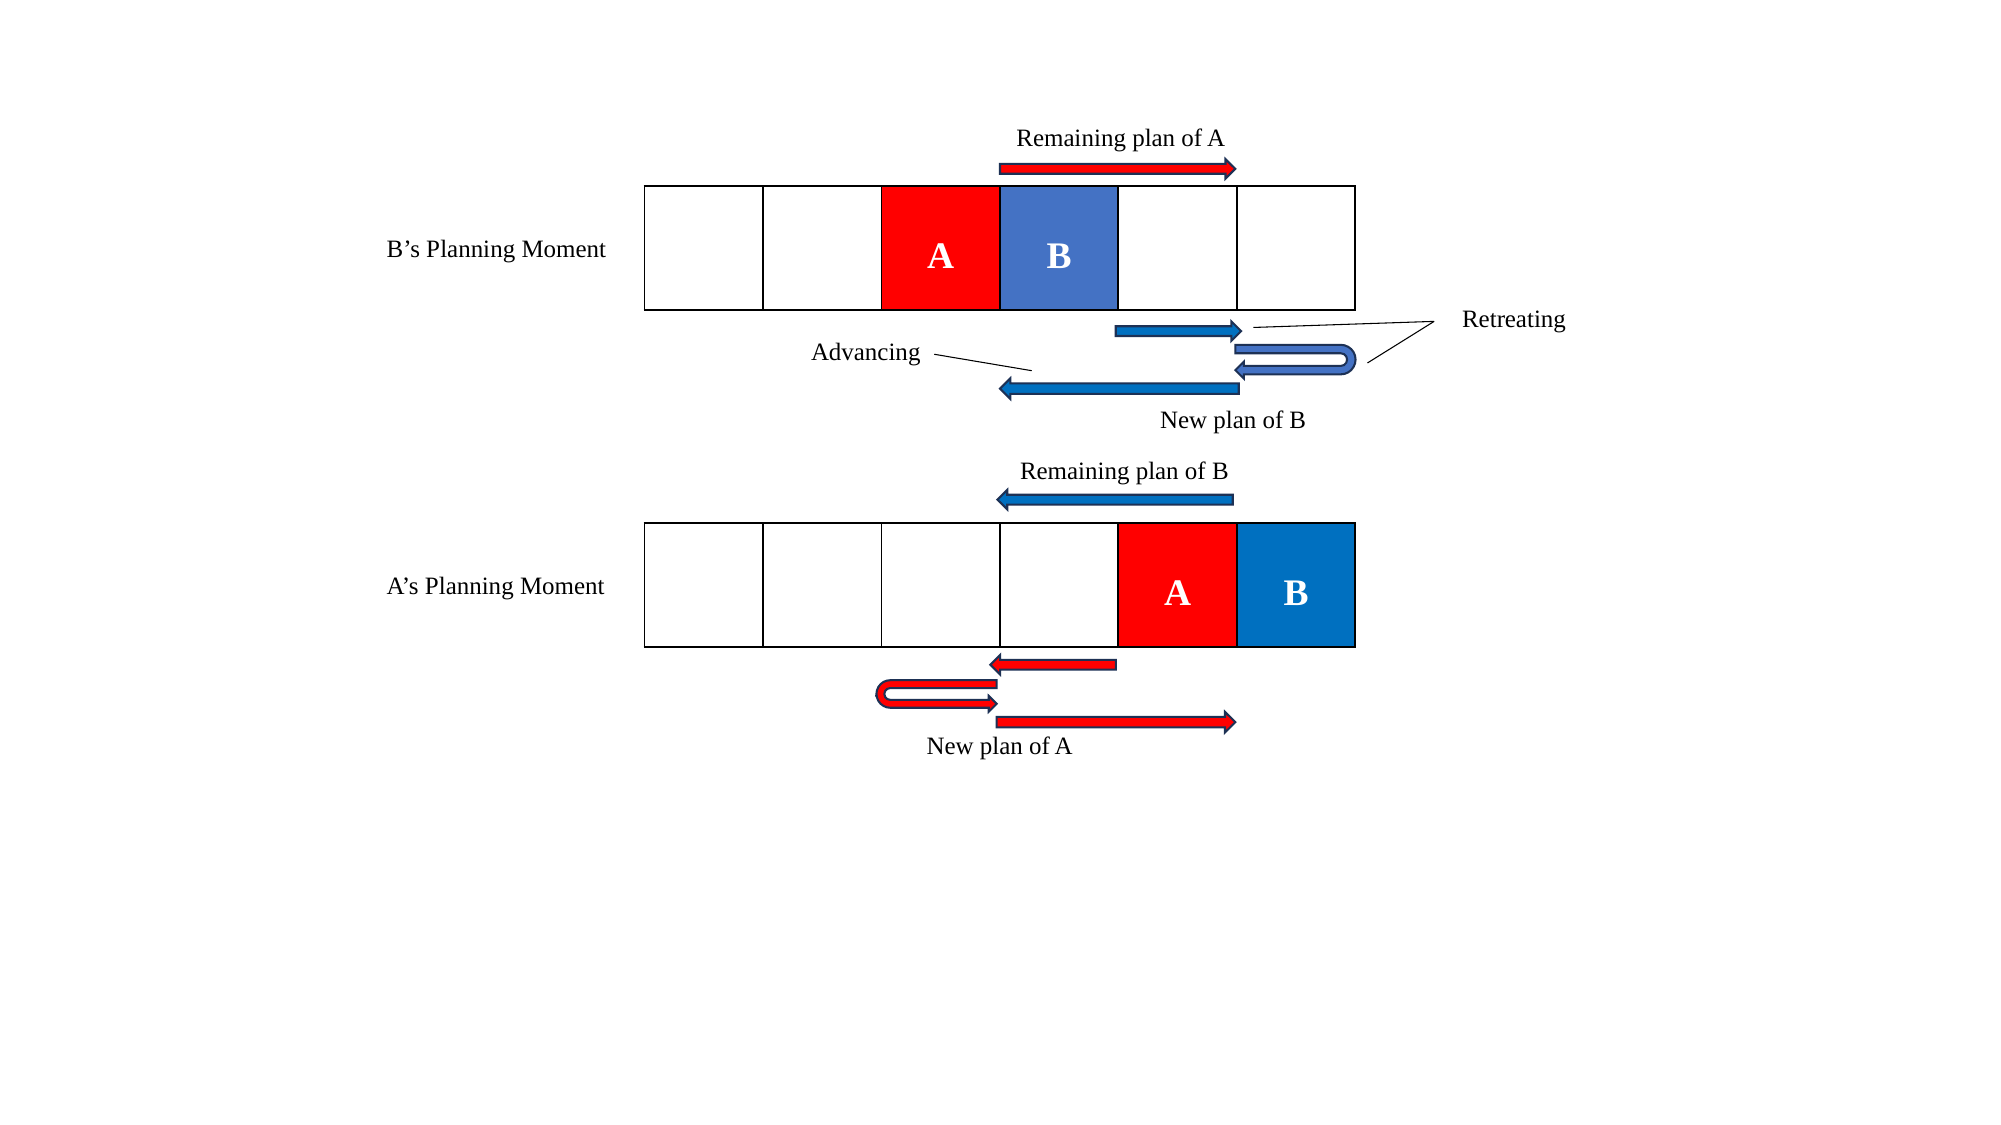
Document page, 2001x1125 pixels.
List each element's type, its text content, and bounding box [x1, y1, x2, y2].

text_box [1367, 321, 1435, 363]
text_box [1114, 318, 1243, 344]
table_header [1238, 187, 1354, 309]
text_box [1233, 343, 1357, 382]
text_box Remaining plan of A [1001, 113, 1241, 159]
text_box B’s Planning Moment [371, 225, 622, 271]
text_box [1253, 321, 1367, 328]
text_box [995, 709, 1237, 736]
table_header [645, 524, 762, 646]
table_header B [1001, 187, 1117, 309]
text_box [874, 679, 999, 715]
table_header B [1238, 524, 1354, 646]
table_header [1119, 187, 1236, 309]
table_header A [882, 187, 999, 309]
table_header [1001, 524, 1117, 646]
text_box Retreating [1447, 295, 1581, 341]
text_box Remaining plan of B [1005, 446, 1244, 492]
text_box Advancing [796, 328, 936, 373]
text_box New plan of B [1145, 396, 1322, 442]
text_box [988, 652, 1117, 677]
text_box [995, 490, 1234, 512]
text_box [934, 354, 1032, 371]
table_header [645, 187, 762, 309]
text_box [998, 159, 1237, 182]
table_header [764, 187, 881, 309]
table_header A [1119, 524, 1236, 646]
text_box A’s Planning Moment [371, 562, 620, 607]
text_box New plan of A [911, 722, 1088, 768]
text_box [998, 375, 1240, 402]
table_header [764, 524, 881, 646]
table_header [882, 524, 999, 646]
